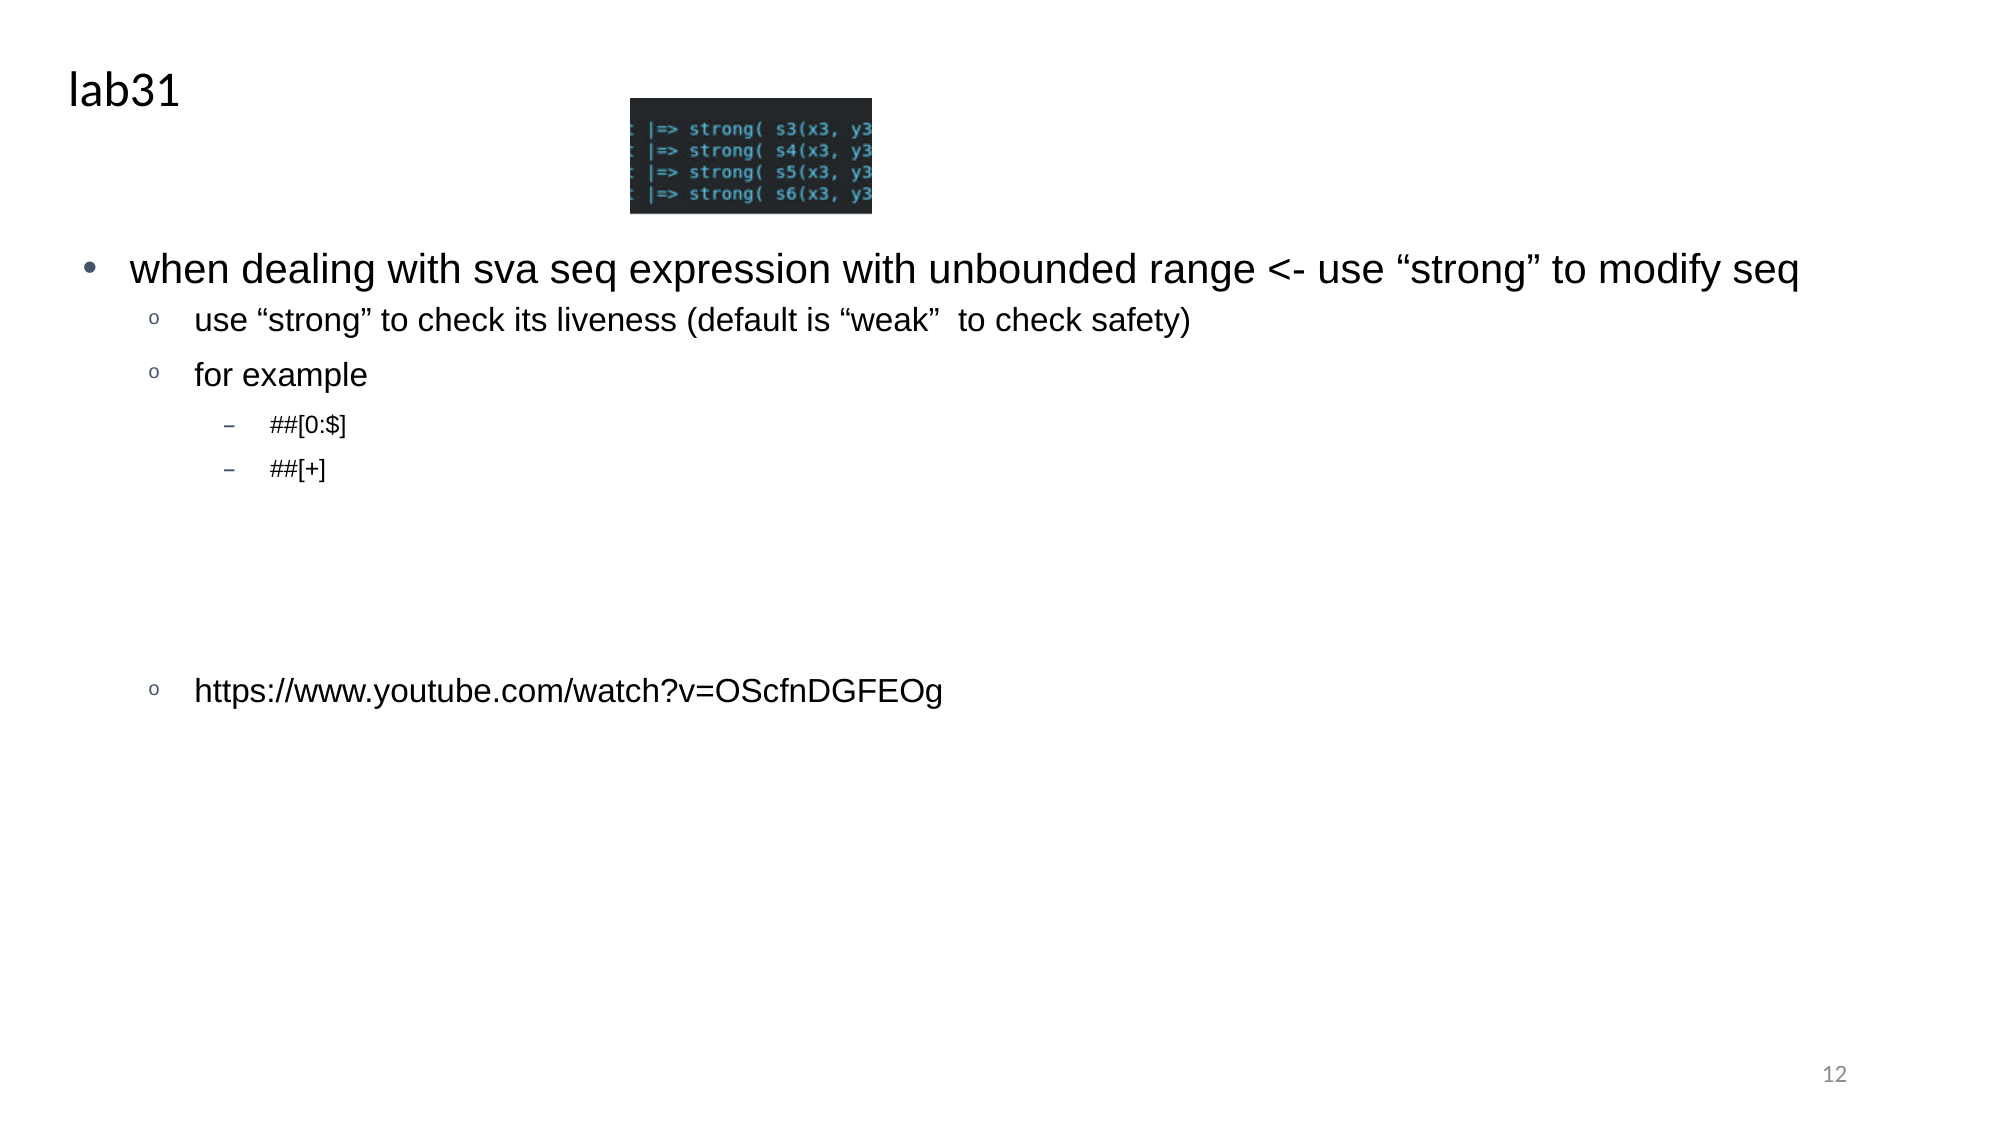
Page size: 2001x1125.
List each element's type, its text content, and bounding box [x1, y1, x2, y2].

slide_number 12 [1412, 1042, 1863, 1103]
text_box when dealing with sva seq expression with unbounded range <- use “strong” to modify seq use “strong” to check its liveness (default is “weak” to check safety) for example ##[0:$] ##[+] https://www.youtube.com/watch?v=OScfnDGFEOg [73, 239, 1884, 903]
title lab31 [53, 40, 1863, 140]
picture [630, 98, 872, 223]
